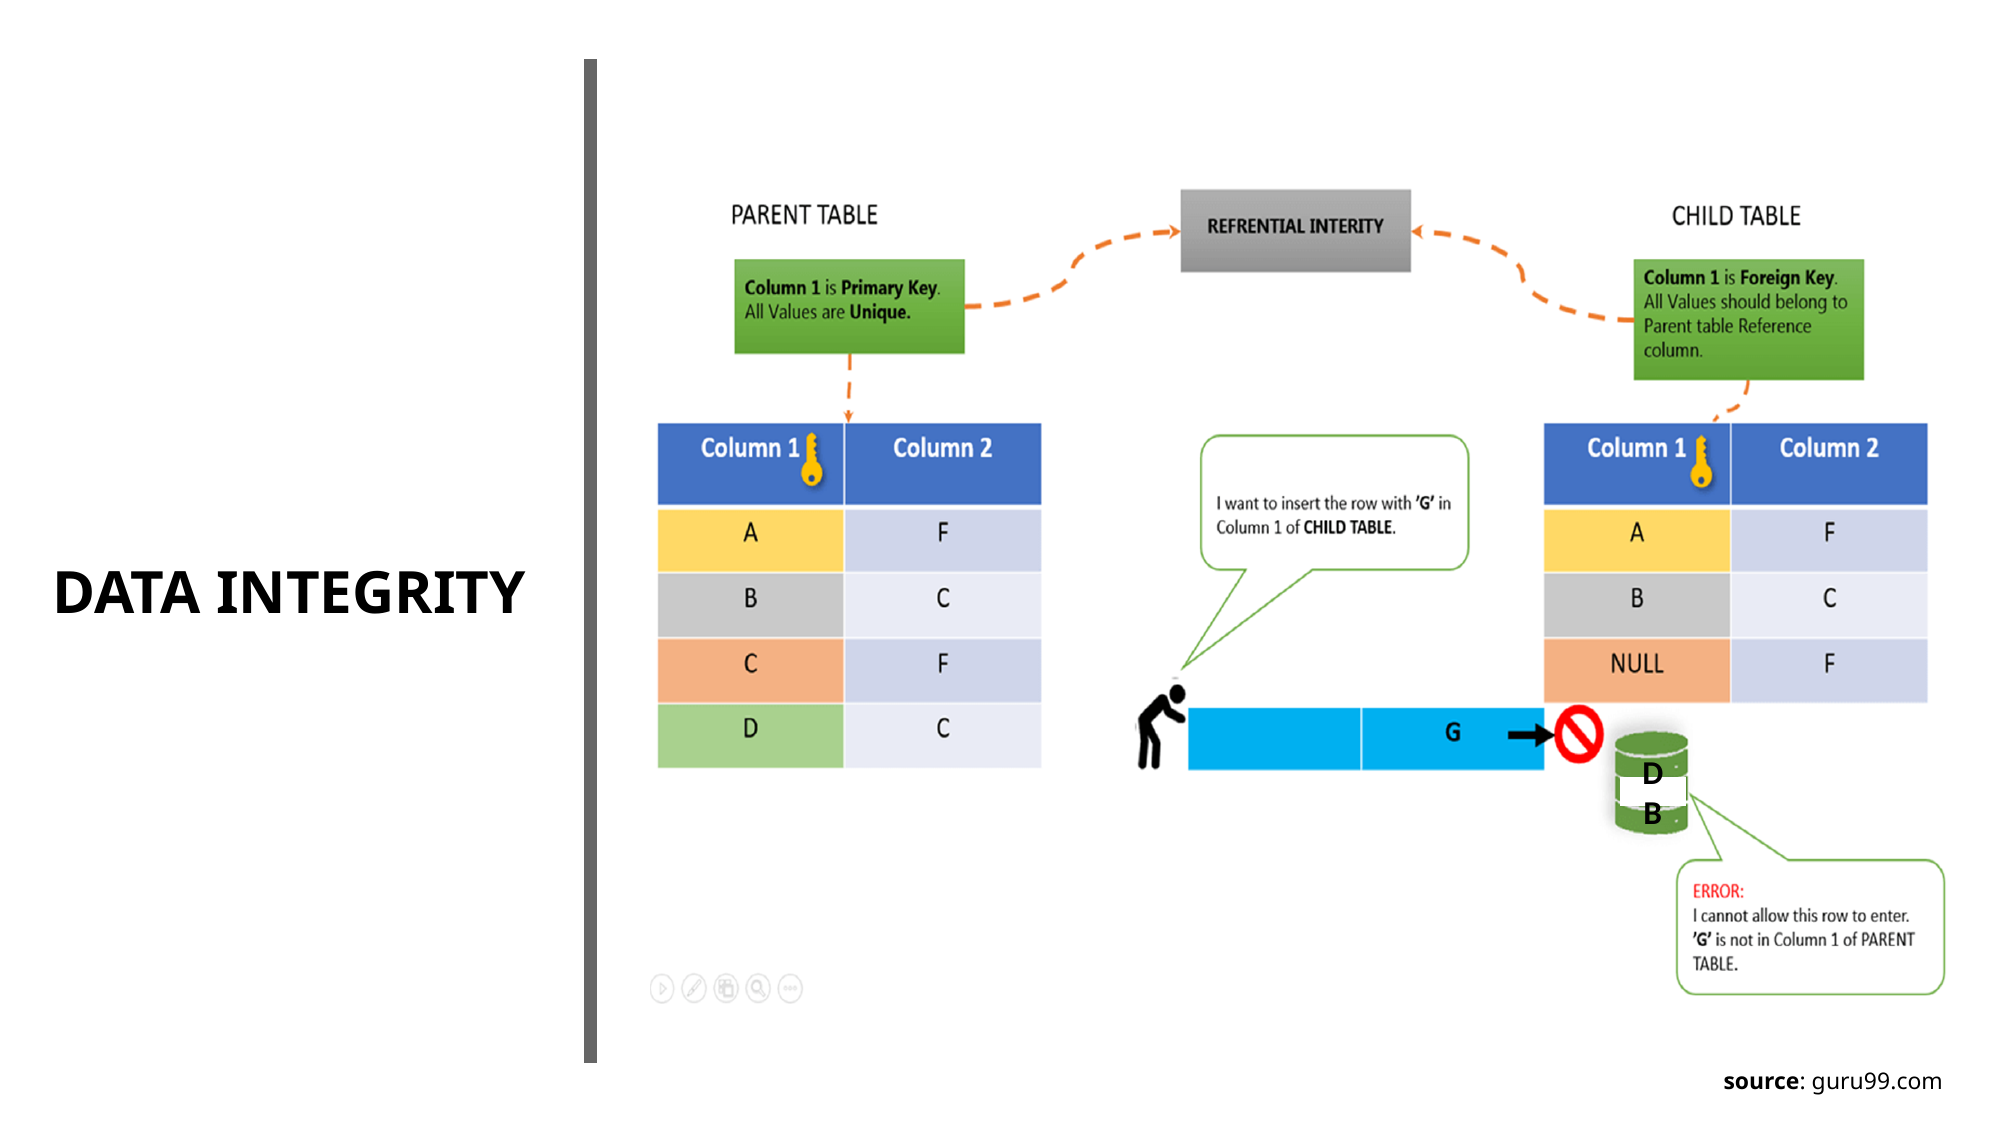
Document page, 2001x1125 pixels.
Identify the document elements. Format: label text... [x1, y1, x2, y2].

text_box source: guru99.com [1708, 1058, 2000, 1102]
text_box DATA INTEGRITY [0, 540, 579, 641]
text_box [649, 176, 1949, 1005]
